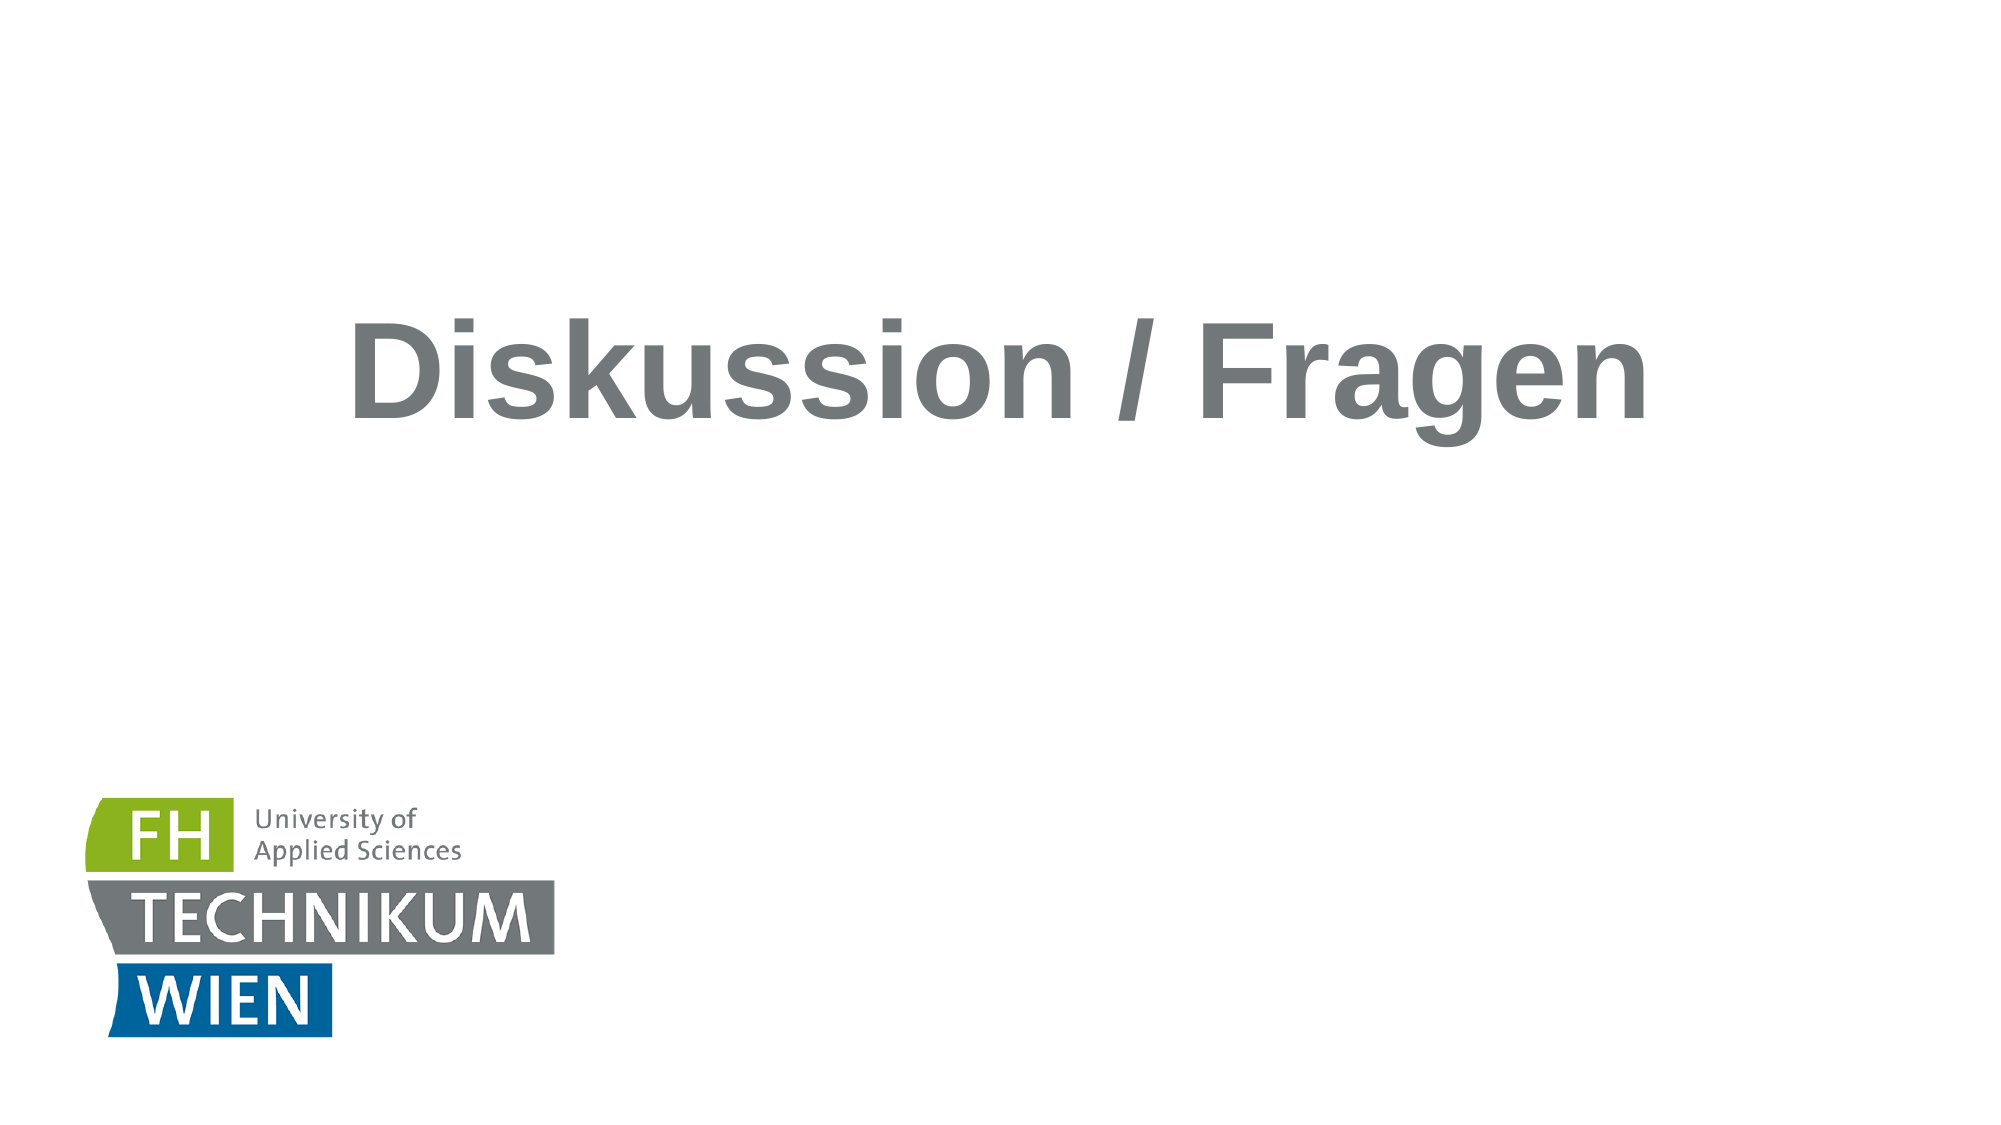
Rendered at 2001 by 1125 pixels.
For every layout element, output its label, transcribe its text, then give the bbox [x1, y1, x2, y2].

picture [11, 723, 628, 1112]
title Diskussion / Fragen [25, 24, 1975, 724]
